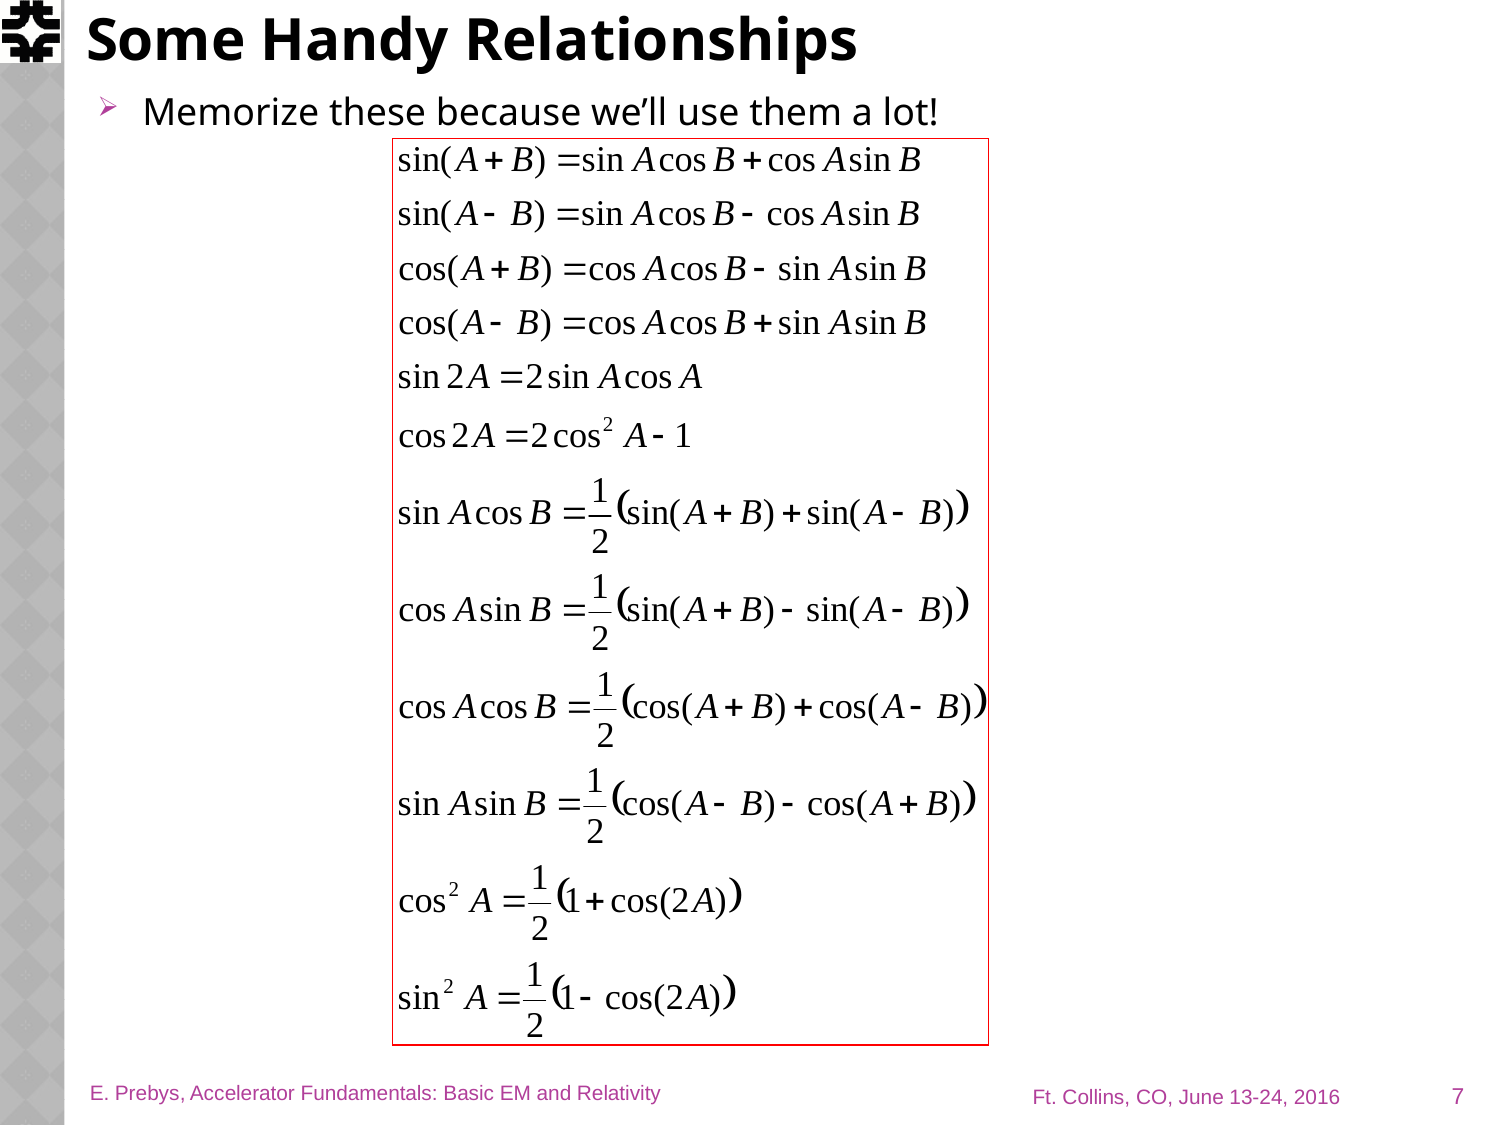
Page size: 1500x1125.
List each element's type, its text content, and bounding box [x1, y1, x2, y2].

picture [0, 0, 61, 63]
list Memorize these because we’ll use them a lot! [82, 79, 1437, 154]
title Some Handy Relationships [78, 0, 1435, 73]
footer E. Prebys, Accelerator Fundamentals: Basic EM and Relativity [75, 1075, 709, 1105]
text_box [393, 138, 989, 1045]
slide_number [827, 1077, 1355, 1110]
slide_number 7 [1367, 1071, 1465, 1110]
